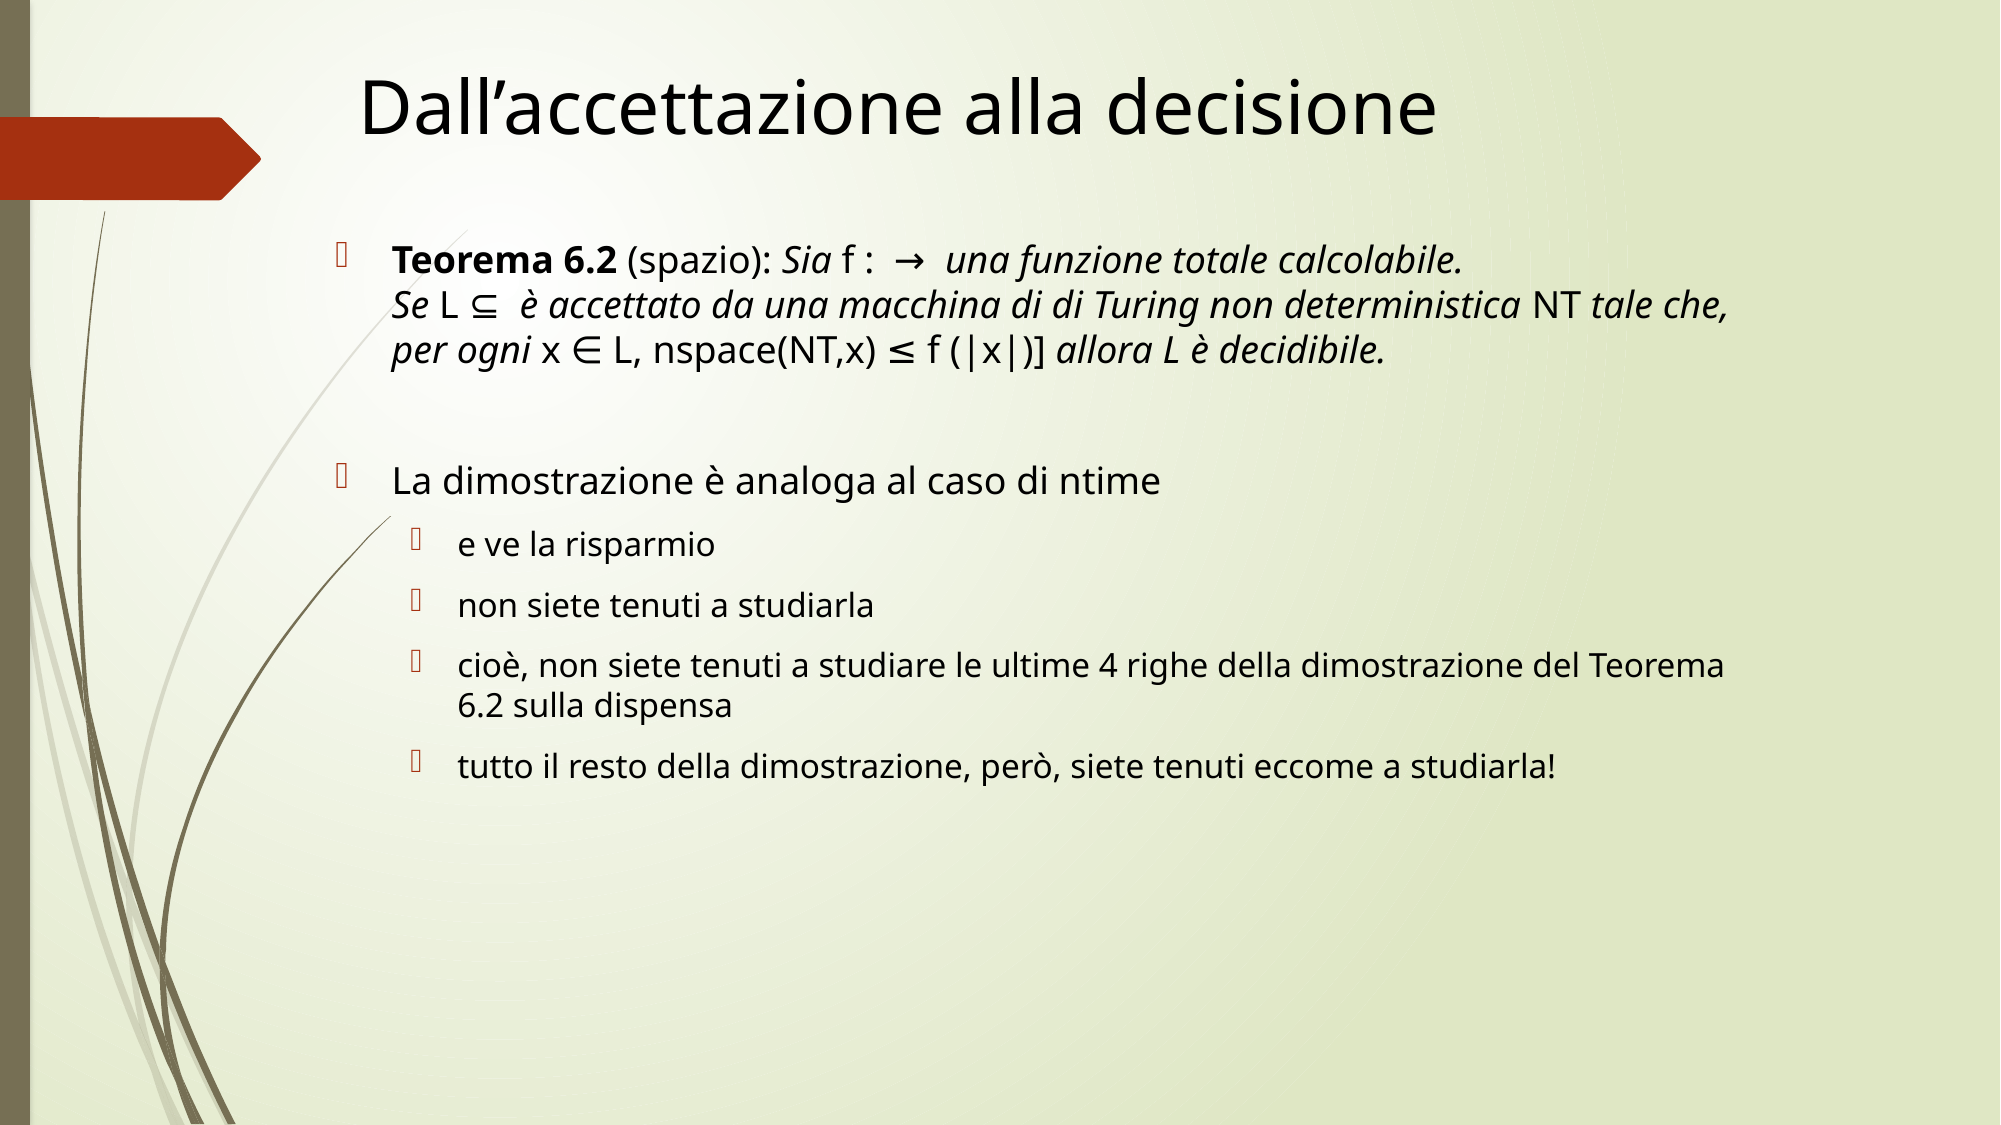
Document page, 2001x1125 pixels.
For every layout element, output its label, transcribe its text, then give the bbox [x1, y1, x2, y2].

title Dall’accettazione alla decisione [343, 51, 1806, 184]
